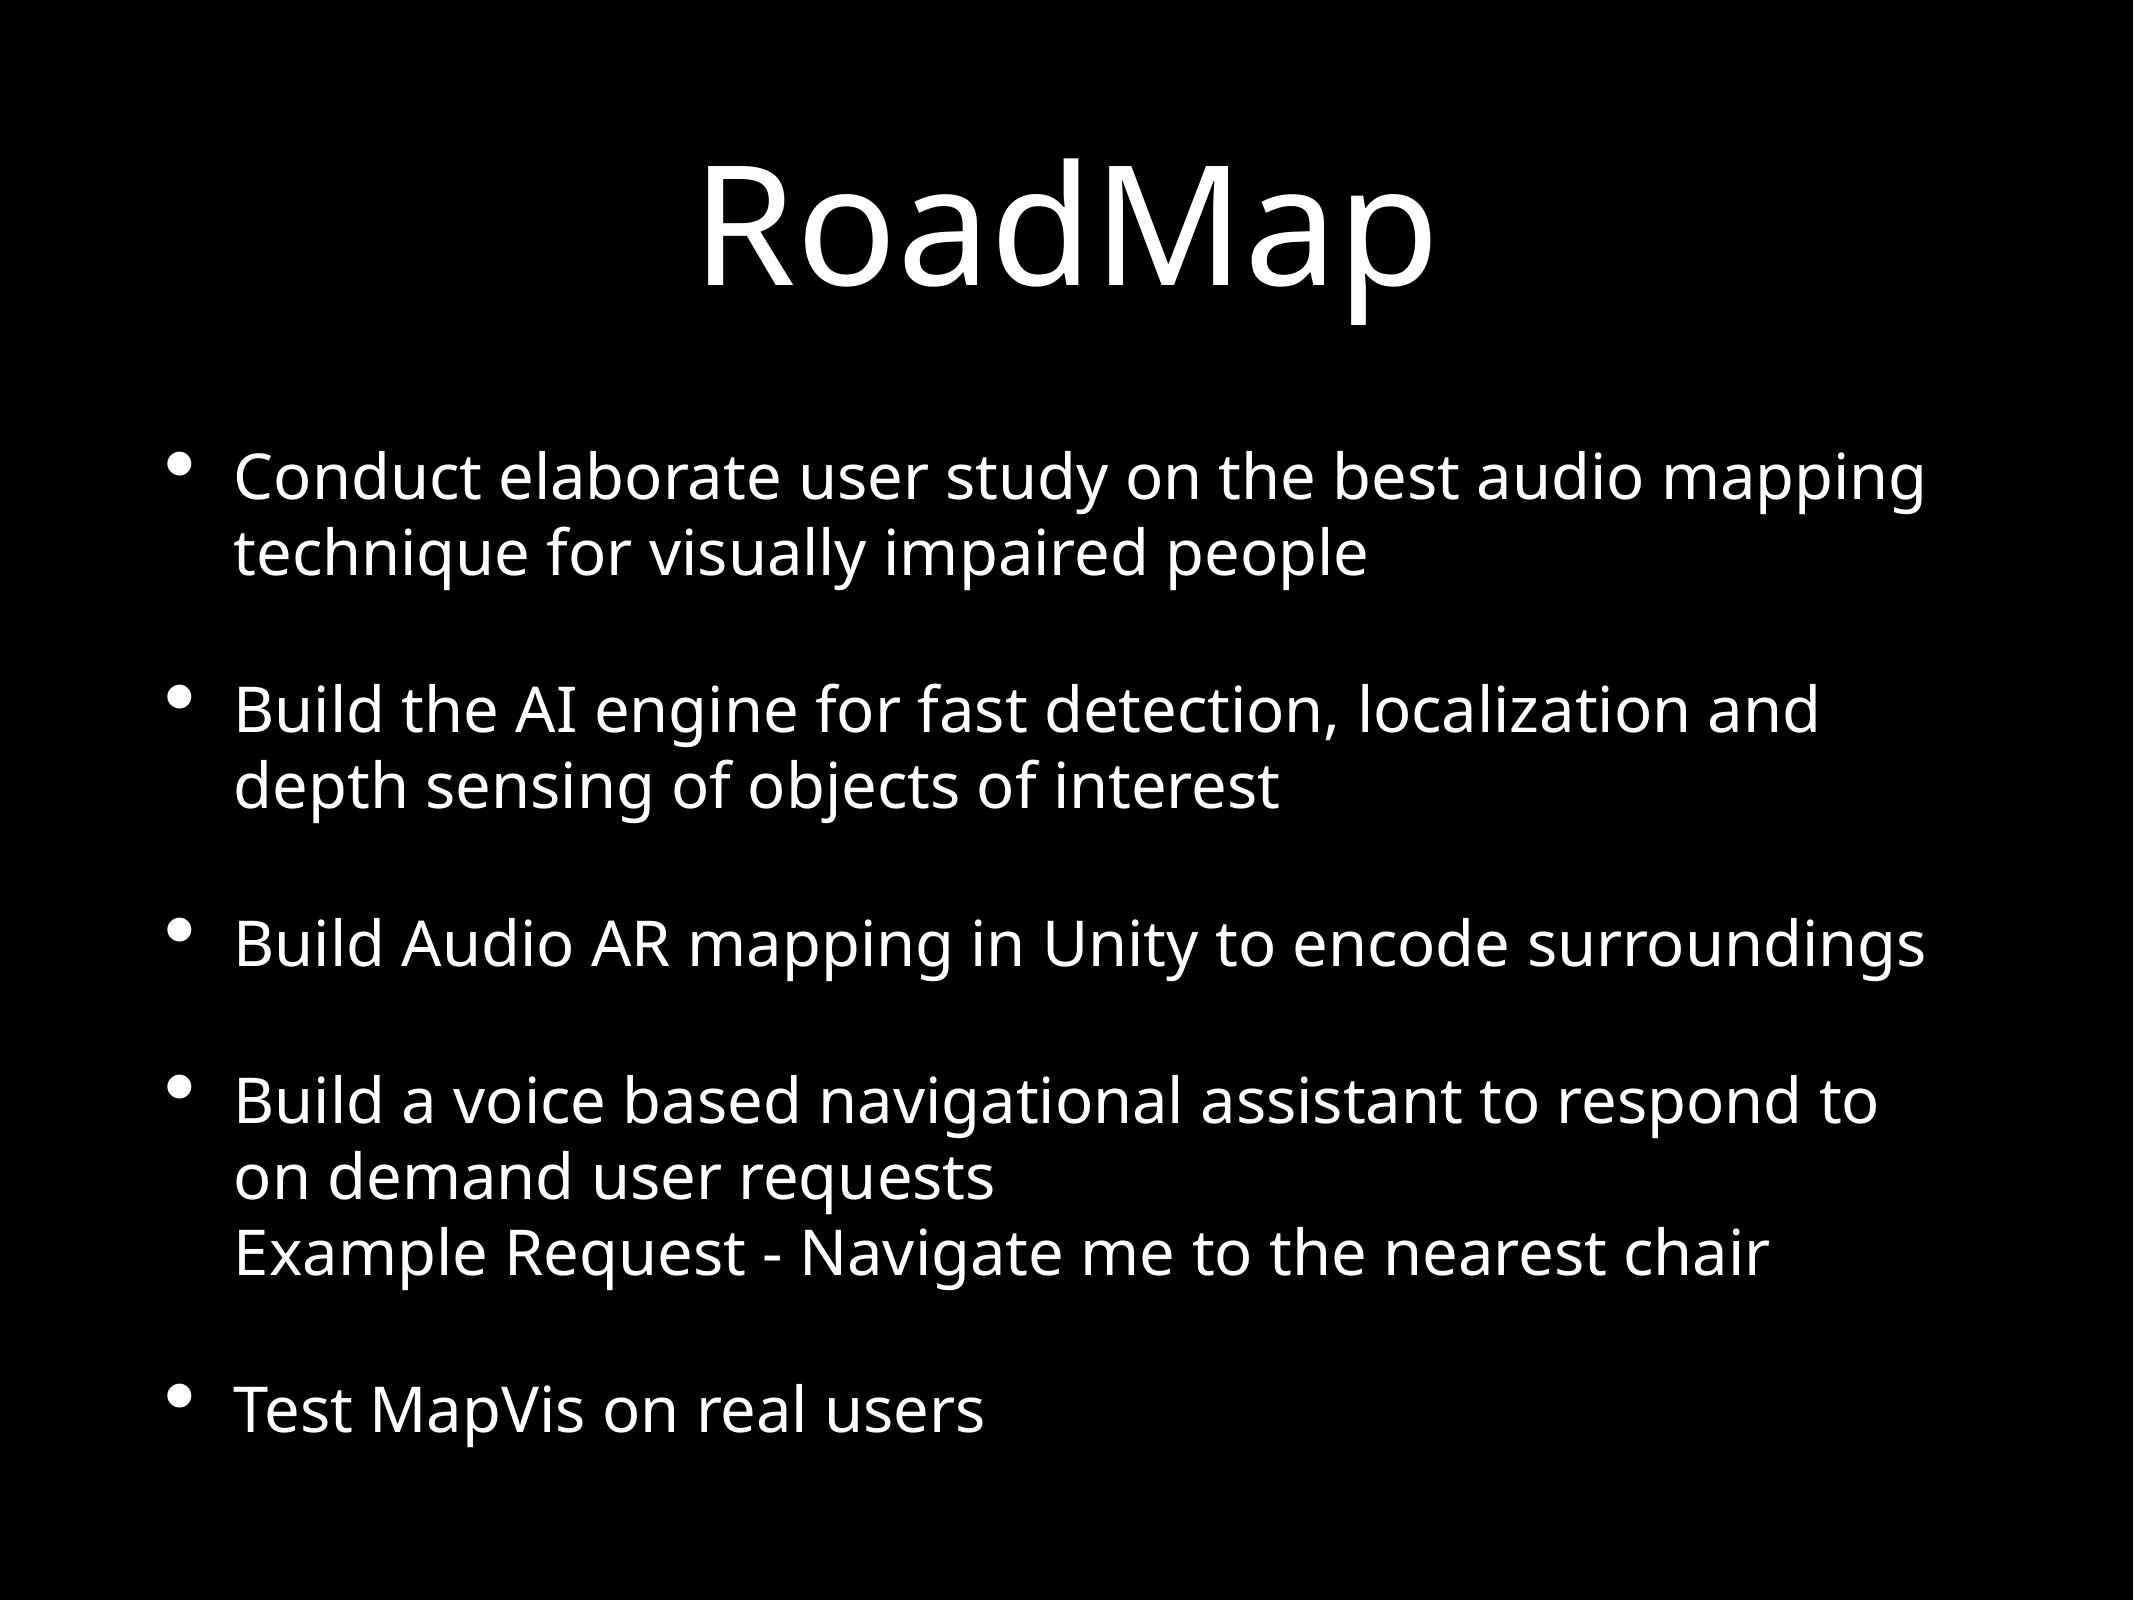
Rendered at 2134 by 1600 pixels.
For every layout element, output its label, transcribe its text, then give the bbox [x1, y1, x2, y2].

title RoadMap [155, 41, 1978, 397]
list Conduct elaborate user study on the best audio mapping technique for visually impaired people Build the AI engine for fast detection, localization and depth sensing of objects of interest Build Audio AR mapping in Unity to encode surroundings Build a voice based navigational assistant to respond to on demand user requests Example Request - Navigate me to the nearest chair Test MapVis on real users [155, 424, 1978, 1457]
